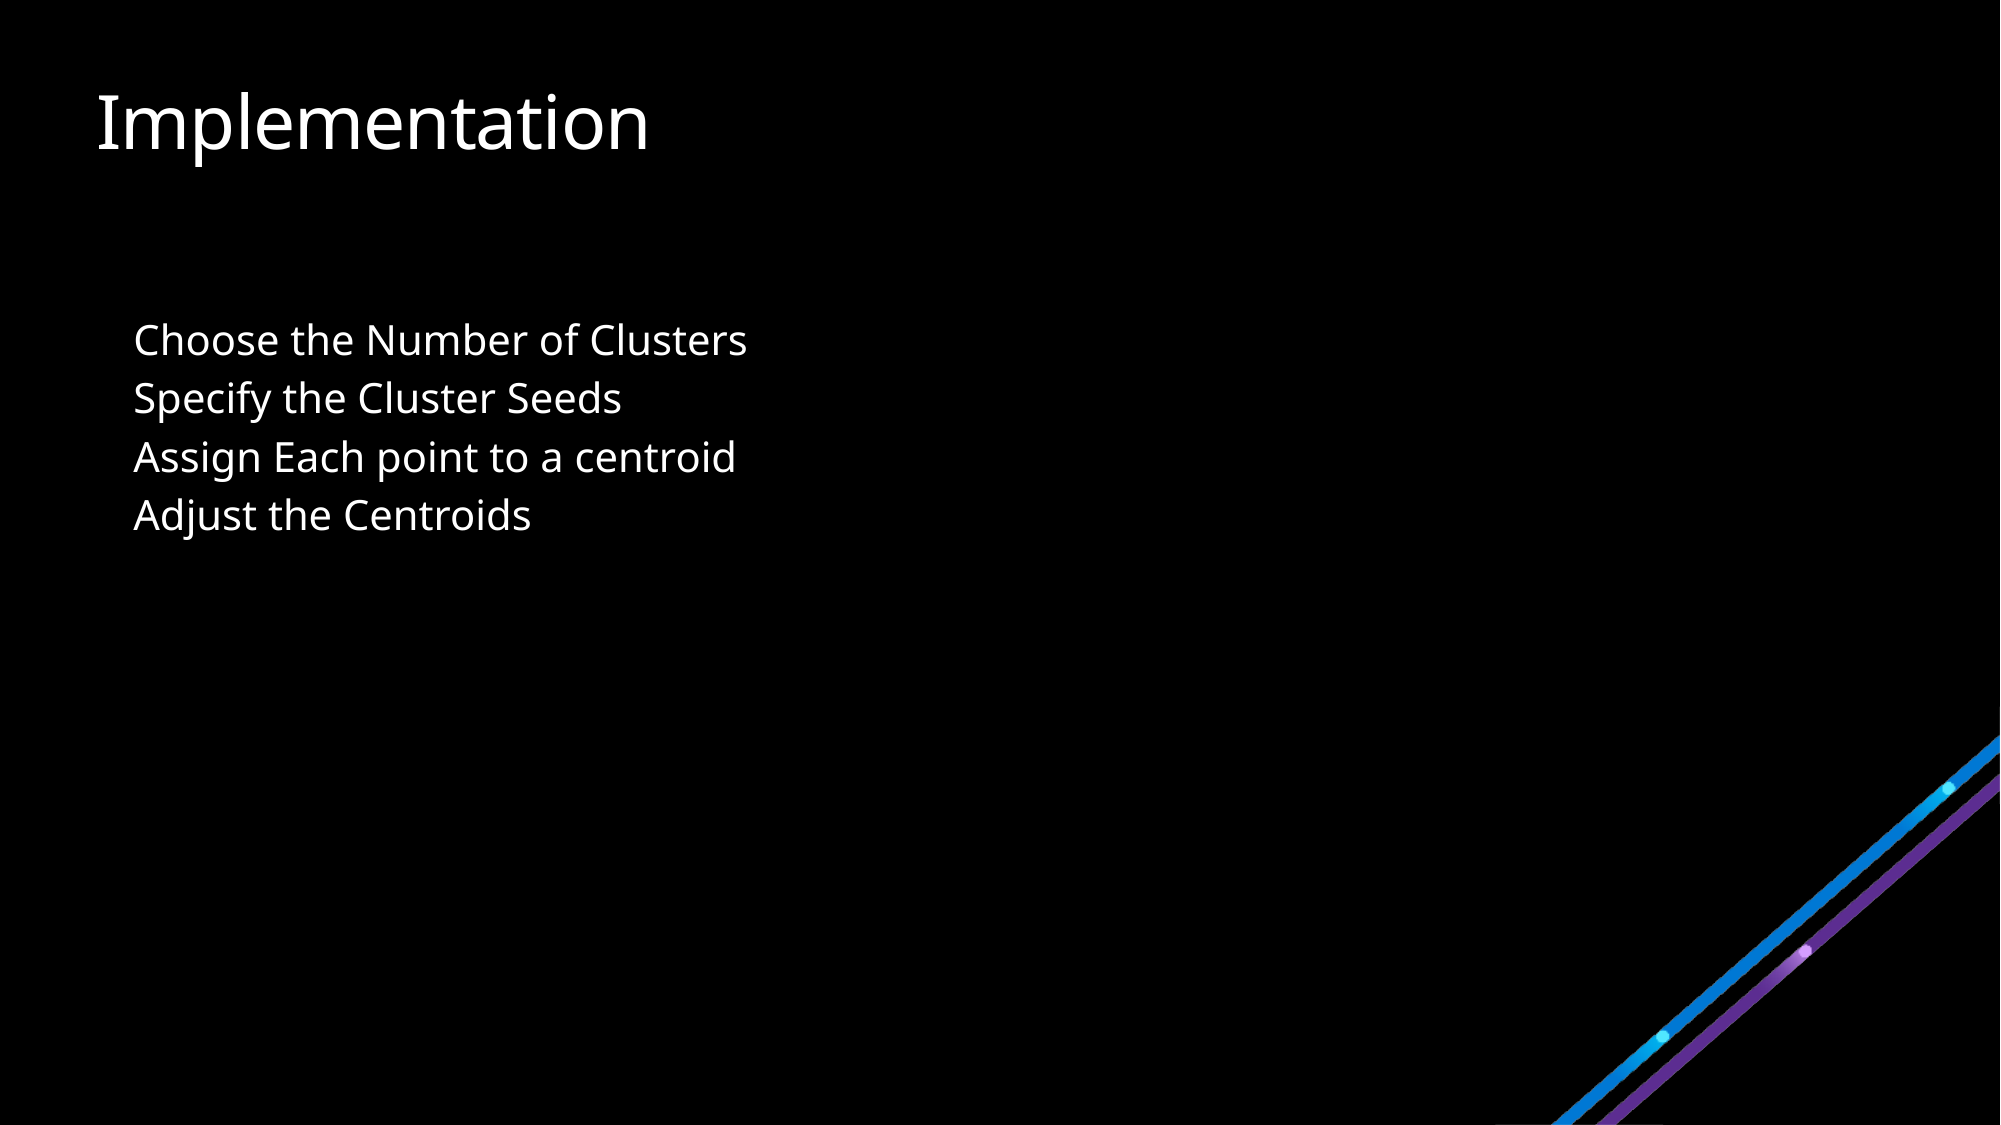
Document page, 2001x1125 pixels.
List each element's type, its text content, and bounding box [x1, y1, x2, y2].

picture [1554, 738, 1999, 1124]
list Choose the Number of Clusters Specify the Cluster Seeds Assign Each point to a centroid Adjust the Centroids [95, 235, 1904, 549]
title Implementation [96, 75, 1904, 166]
